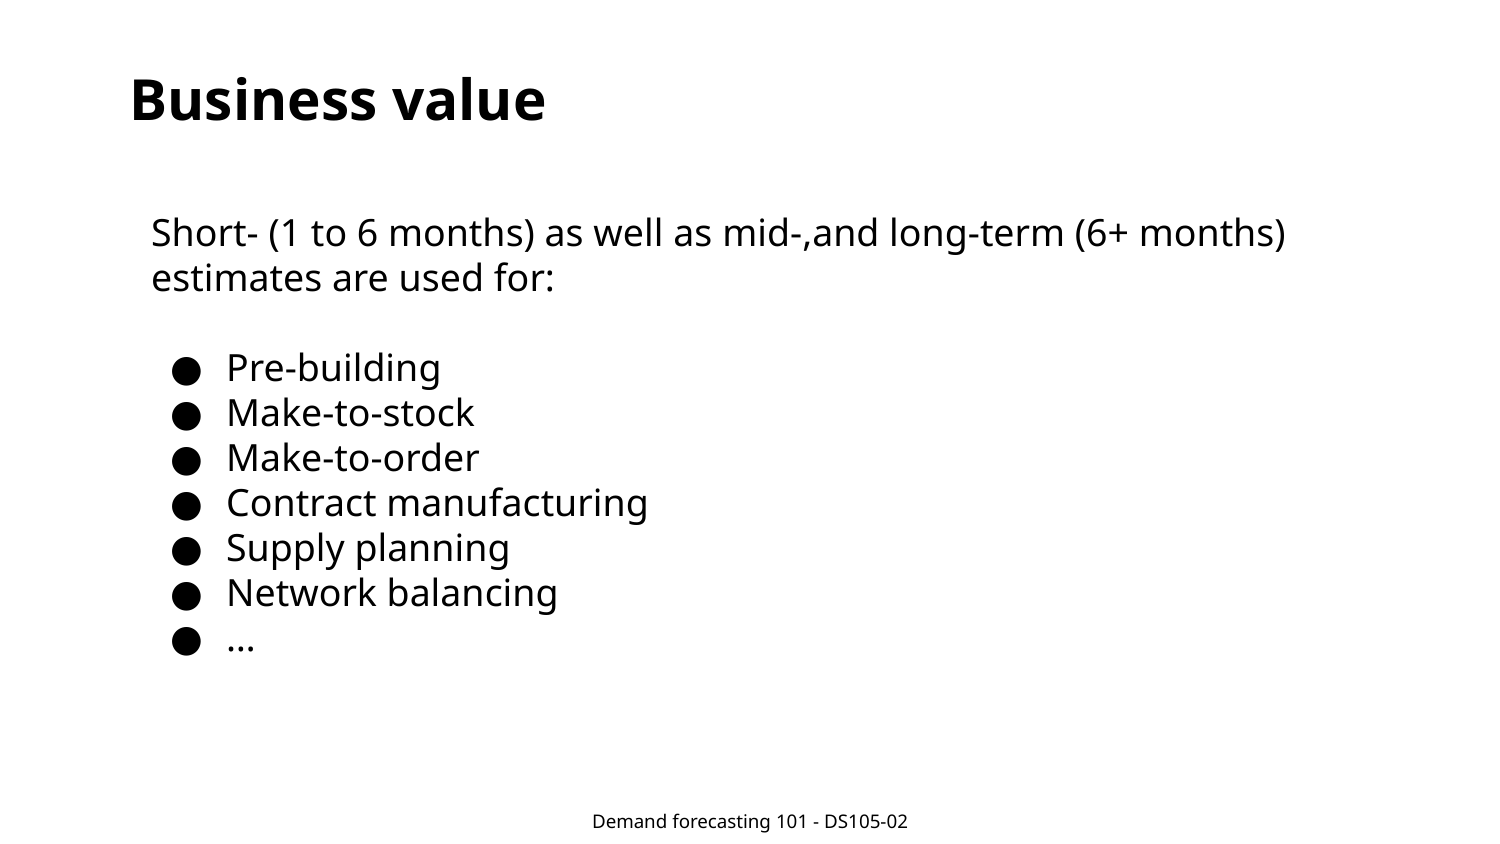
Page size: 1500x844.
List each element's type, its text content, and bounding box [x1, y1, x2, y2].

title Business value [114, 48, 1500, 143]
list Short- (1 to 6 months) as well as mid-,and long-term (6+ months) estimates are used for: Pre-building Make-to-stock Make-to-order Contract manufacturing Supply planning Network balancing … [136, 194, 1408, 724]
text_box Demand forecasting 101 - DS105-02 [510, 798, 990, 844]
